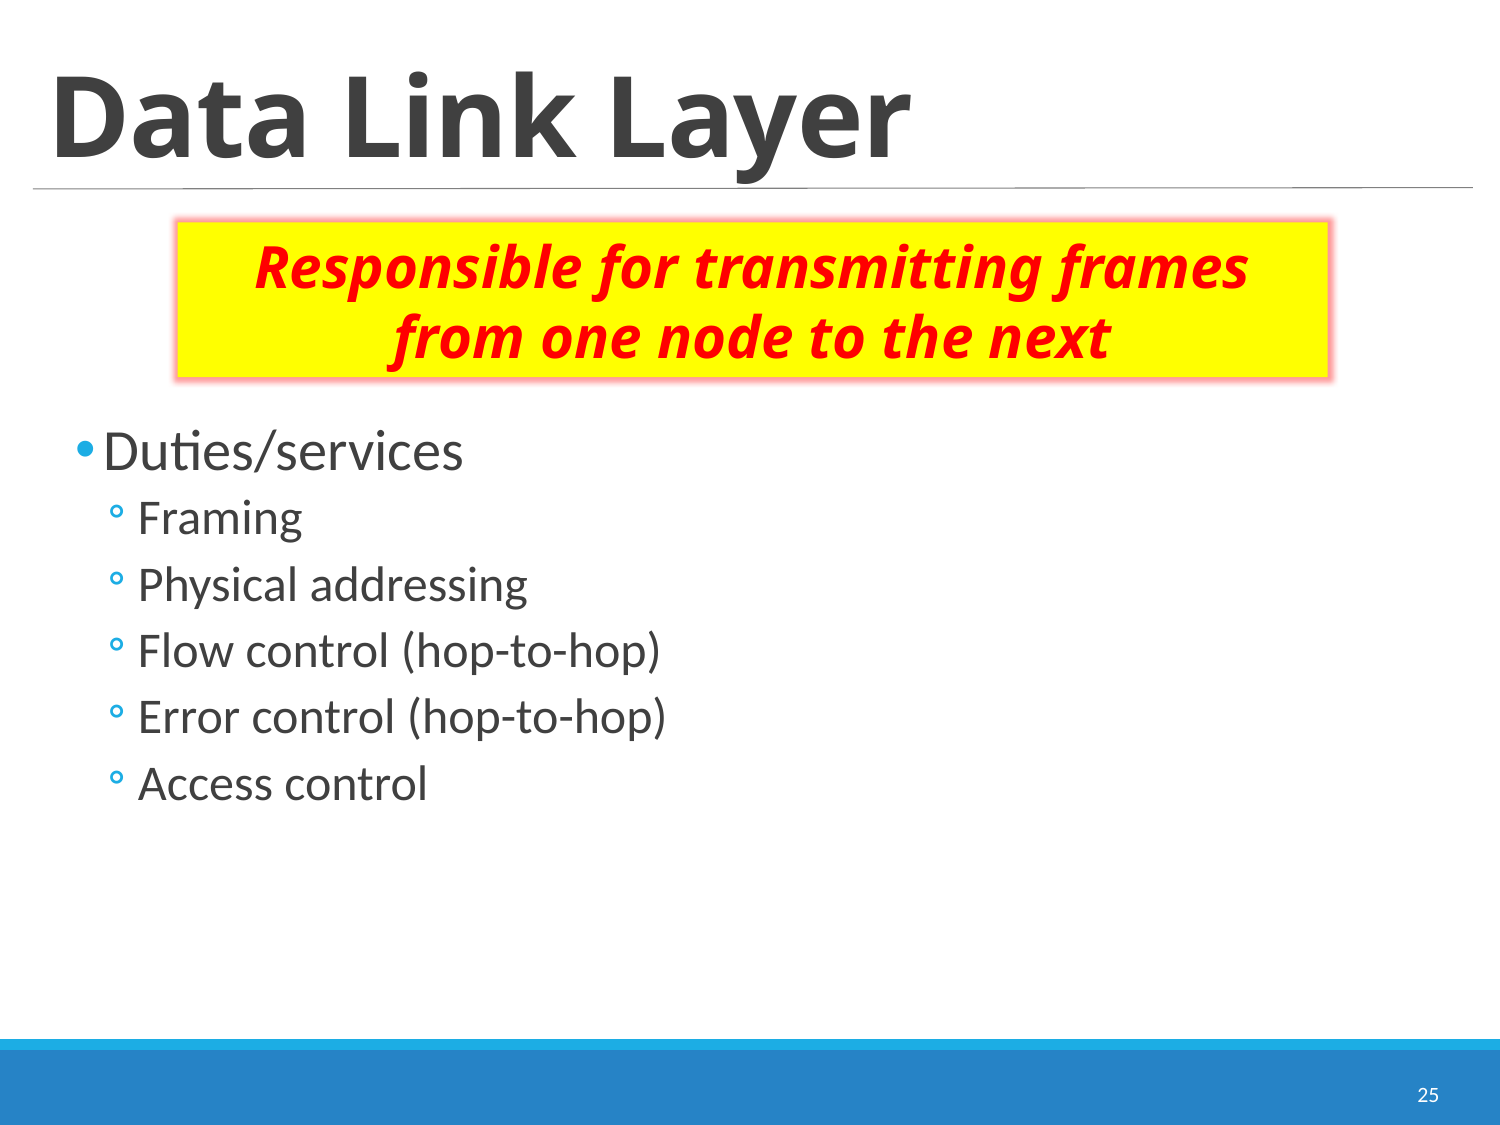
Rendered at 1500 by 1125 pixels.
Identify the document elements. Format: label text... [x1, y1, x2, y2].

text_box Responsible for transmitting frames from one node to the next [177, 222, 1328, 378]
title Data Link Layer [32, 37, 1473, 188]
list Duties/services Framing Physical addressing Flow control (hop-to-hop) Error control (hop-to-hop) Access control [75, 412, 1425, 1000]
